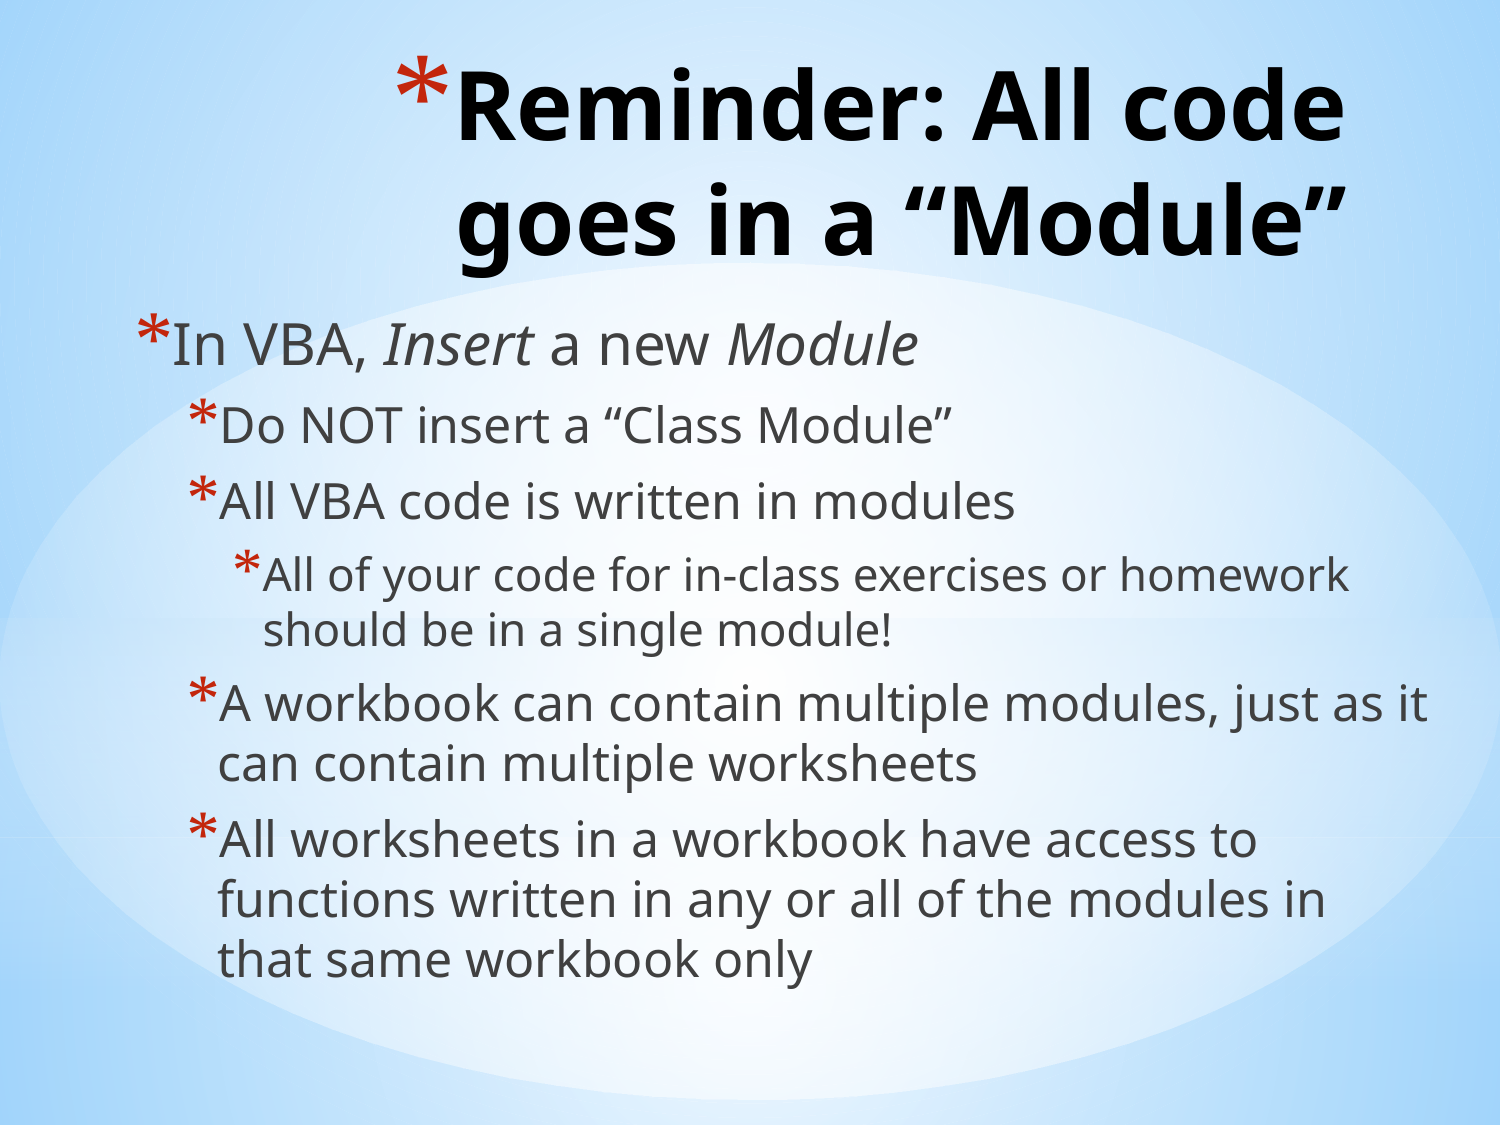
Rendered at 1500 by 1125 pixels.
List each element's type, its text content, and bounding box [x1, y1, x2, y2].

title Reminder: All code goes in a “Module” [294, 37, 1363, 225]
list In VBA, Insert a new Module Do NOT insert a “Class Module” All VBA code is written in modules All of your code for in-class exercises or homework should be in a single module! A workbook can contain multiple modules, just as it can contain multiple worksheets All worksheets in a workbook have access to functions written in any or all of the modules in that same workbook only [112, 299, 1450, 988]
